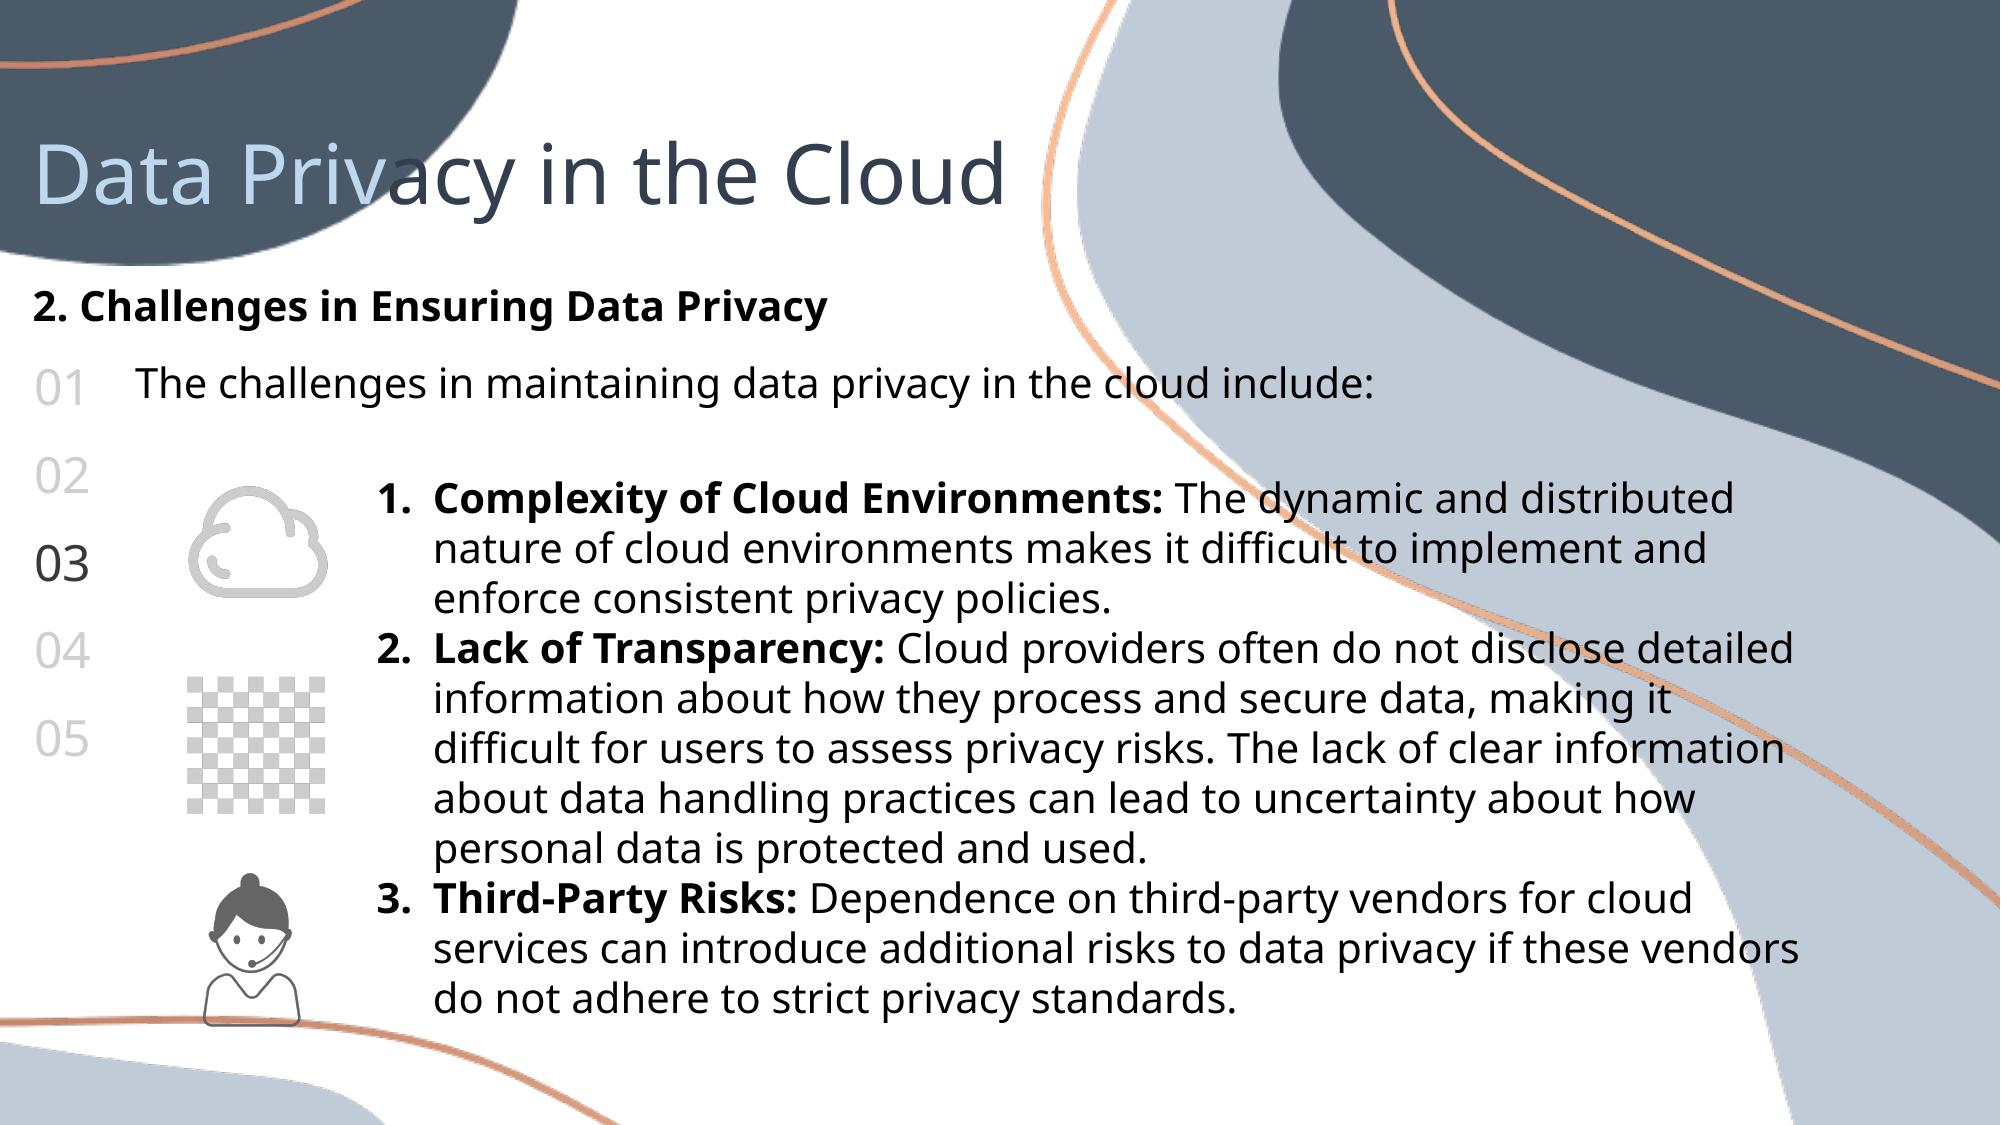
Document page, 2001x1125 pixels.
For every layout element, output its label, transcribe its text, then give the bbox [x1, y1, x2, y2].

text_box 01 [0, 348, 127, 423]
text_box Data Privacy in the Cloud [17, 113, 1686, 229]
text_box 03 [0, 523, 127, 599]
text_box The challenges in maintaining data privacy in the cloud include: [90, 349, 1709, 415]
text_box Complexity of Cloud Environments: The dynamic and distributed nature of cloud environments makes it difficult to implement and enforce consistent privacy policies. Lack of Transparency: Cloud providers often do not disclose detailed information about how they process and secure data, making it difficult for users to assess privacy risks. The lack of clear information about data handling practices can lead to uncertainty about how personal data is protected and used. Third-Party Risks: Dependence on third-party vendors for cloud services can introduce additional risks to data privacy if these vendors do not adhere to strict privacy standards. [361, 464, 1847, 1080]
text_box [153, 545, 254, 980]
text_box 02 [0, 436, 127, 511]
text_box 04 [0, 611, 127, 687]
picture [0, 0, 2000, 1125]
text_box 2. Challenges in Ensuring Data Privacy [0, 272, 953, 337]
text_box 05 [0, 699, 127, 775]
